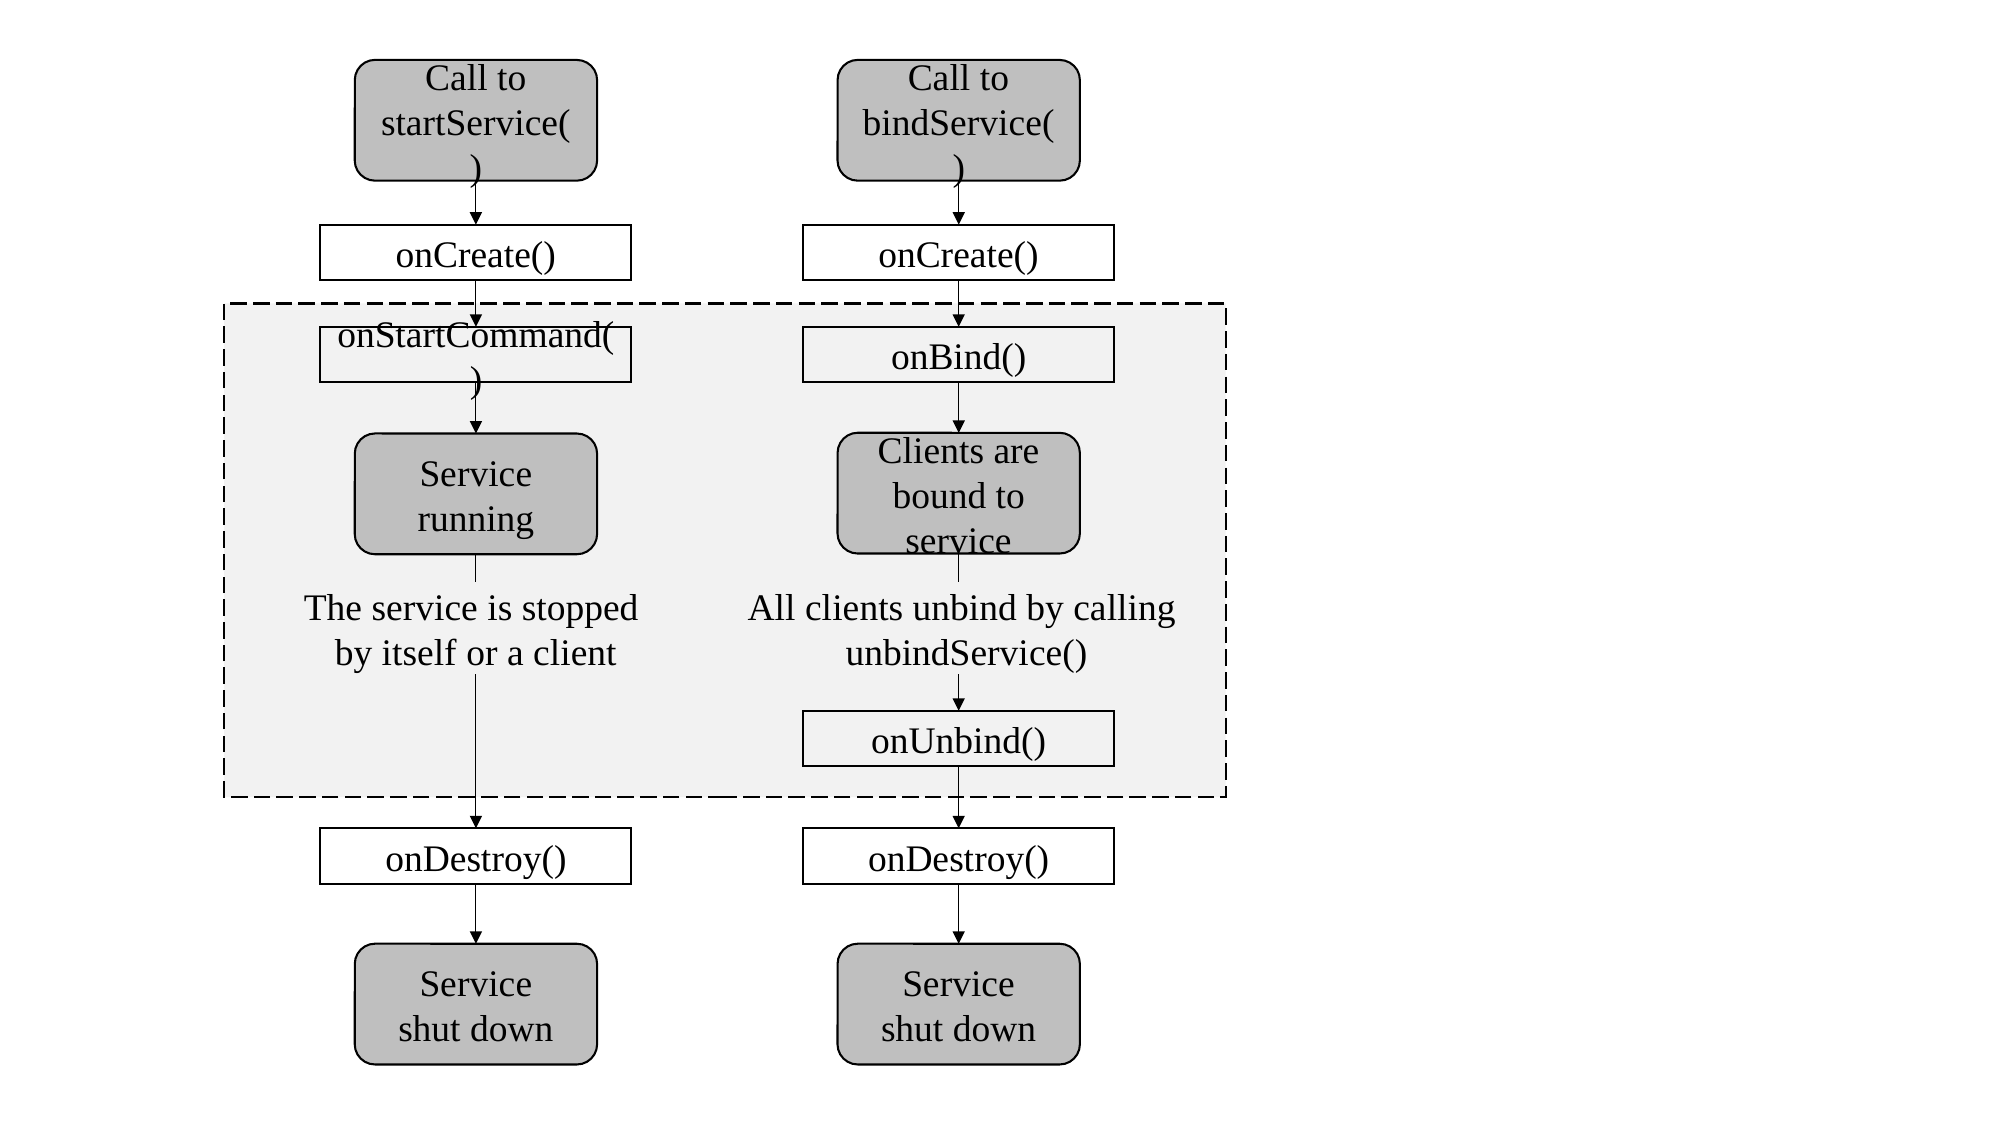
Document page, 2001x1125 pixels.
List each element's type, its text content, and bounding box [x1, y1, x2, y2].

text_box Service shut down [353, 942, 599, 1066]
text_box [959, 302, 1227, 798]
text_box Call to bindService() [836, 58, 1081, 182]
text_box onStartCommand() [319, 326, 632, 383]
text_box Call to startService() [353, 58, 599, 182]
text_box onUnbind() [802, 710, 1115, 767]
text_box onDestroy() [802, 827, 1115, 885]
text_box onBind() [802, 326, 1115, 383]
text_box All clients unbind by calling unbindService() [959, 582, 1209, 674]
text_box [223, 302, 475, 798]
text_box [477, 302, 958, 798]
text_box All clients unbind by calling unbindService() [725, 582, 958, 674]
text_box Service running [353, 432, 599, 556]
text_box onCreate() [319, 224, 632, 281]
text_box onDestroy() [319, 827, 632, 885]
text_box onCreate() [802, 224, 1115, 281]
text_box The service is stopped by itself or a client [234, 582, 475, 674]
text_box Clients are bound to service [836, 431, 1081, 555]
text_box The service is stopped by itself or a client [477, 582, 718, 674]
text_box Service shut down [836, 942, 1081, 1066]
